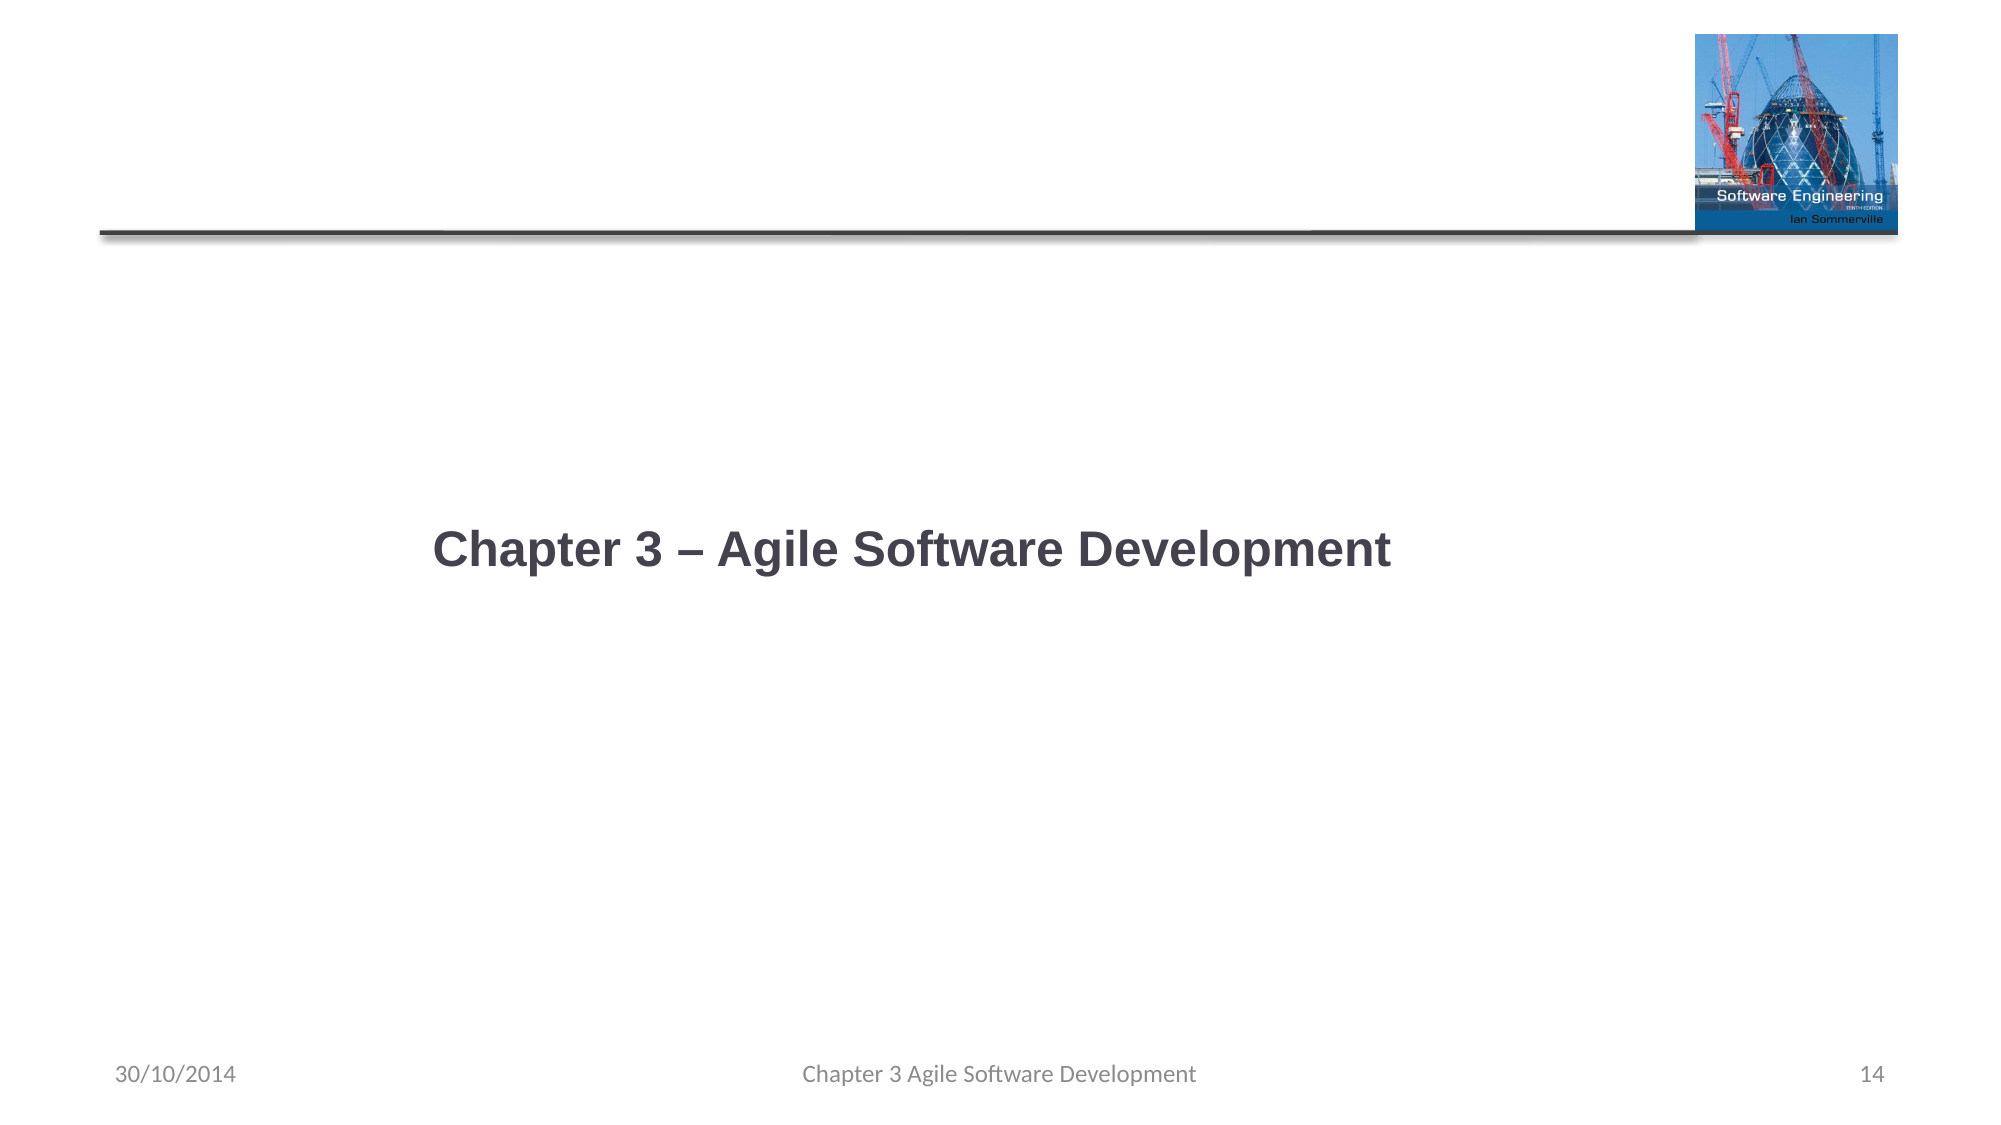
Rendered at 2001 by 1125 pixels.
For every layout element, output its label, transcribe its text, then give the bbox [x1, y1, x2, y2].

title Chapter 3 – Agile Software Development [417, 425, 1448, 668]
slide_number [99, 1042, 567, 1103]
footer Chapter 3 Agile Software Development [683, 1042, 1317, 1103]
picture [1695, 34, 1898, 230]
slide_number 14 [1433, 1042, 1900, 1103]
